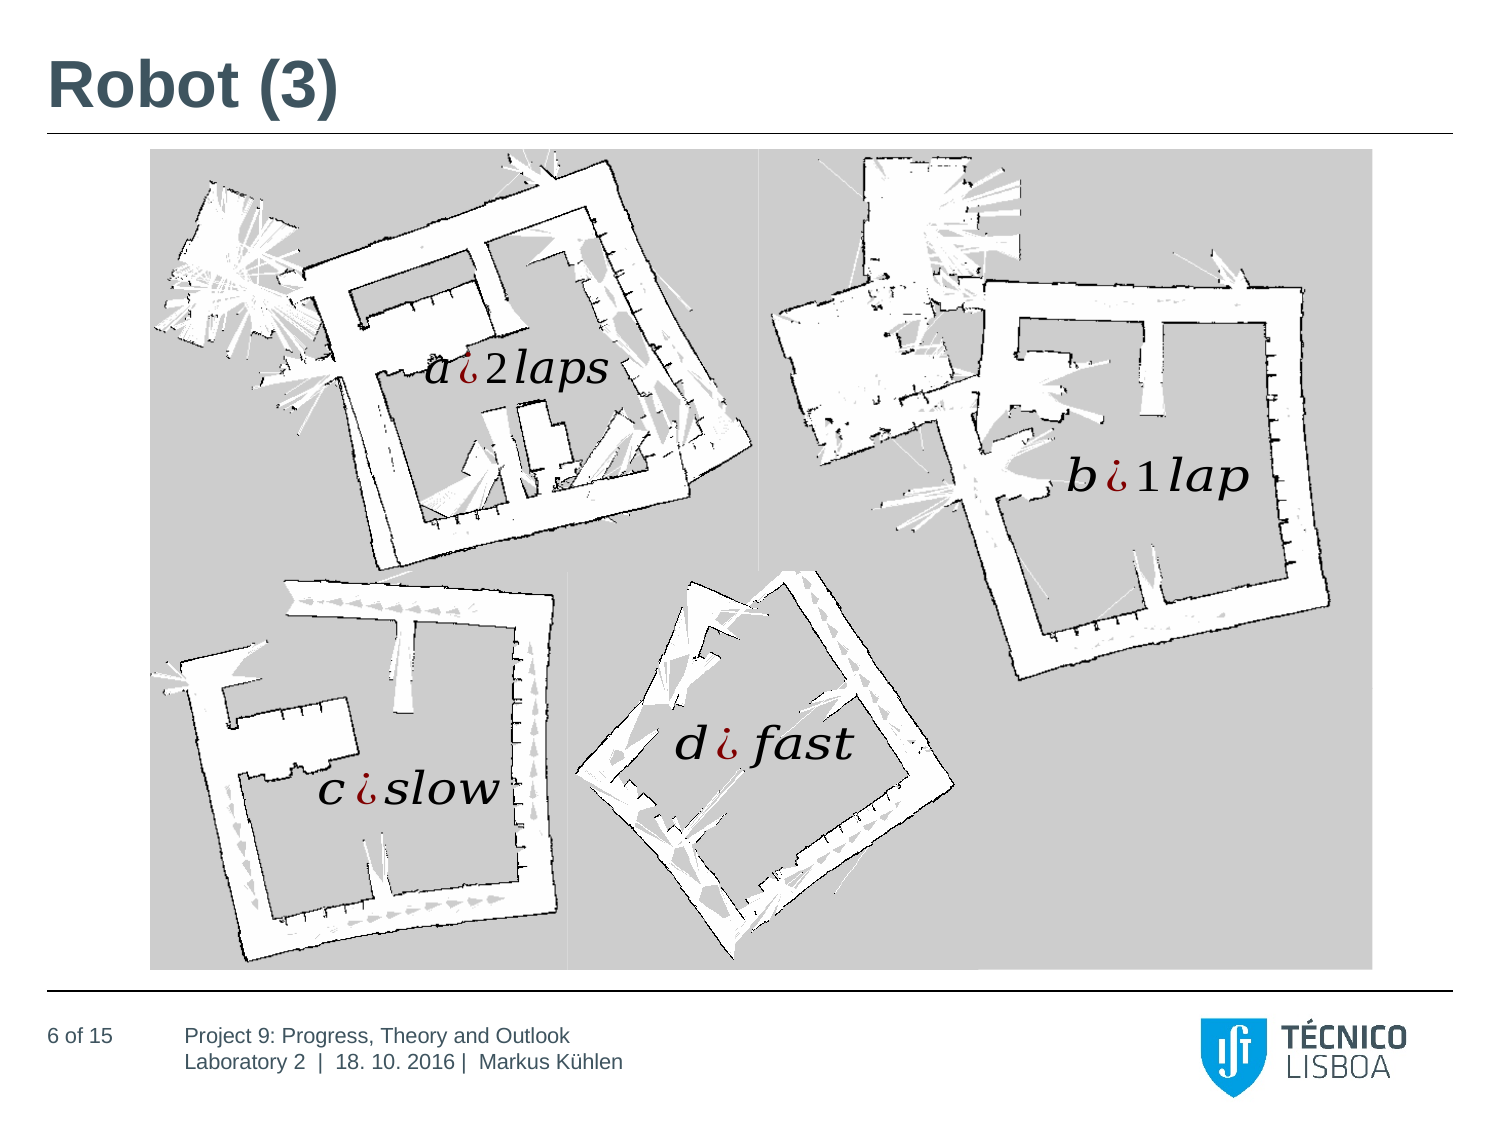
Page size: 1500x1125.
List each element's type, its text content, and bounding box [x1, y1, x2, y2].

title Robot (3) [47, 33, 1453, 123]
picture [1188, 1003, 1419, 1105]
picture [149, 149, 1373, 970]
footer 6 of 15 [47, 1021, 168, 1087]
text_box [983, 696, 1374, 972]
